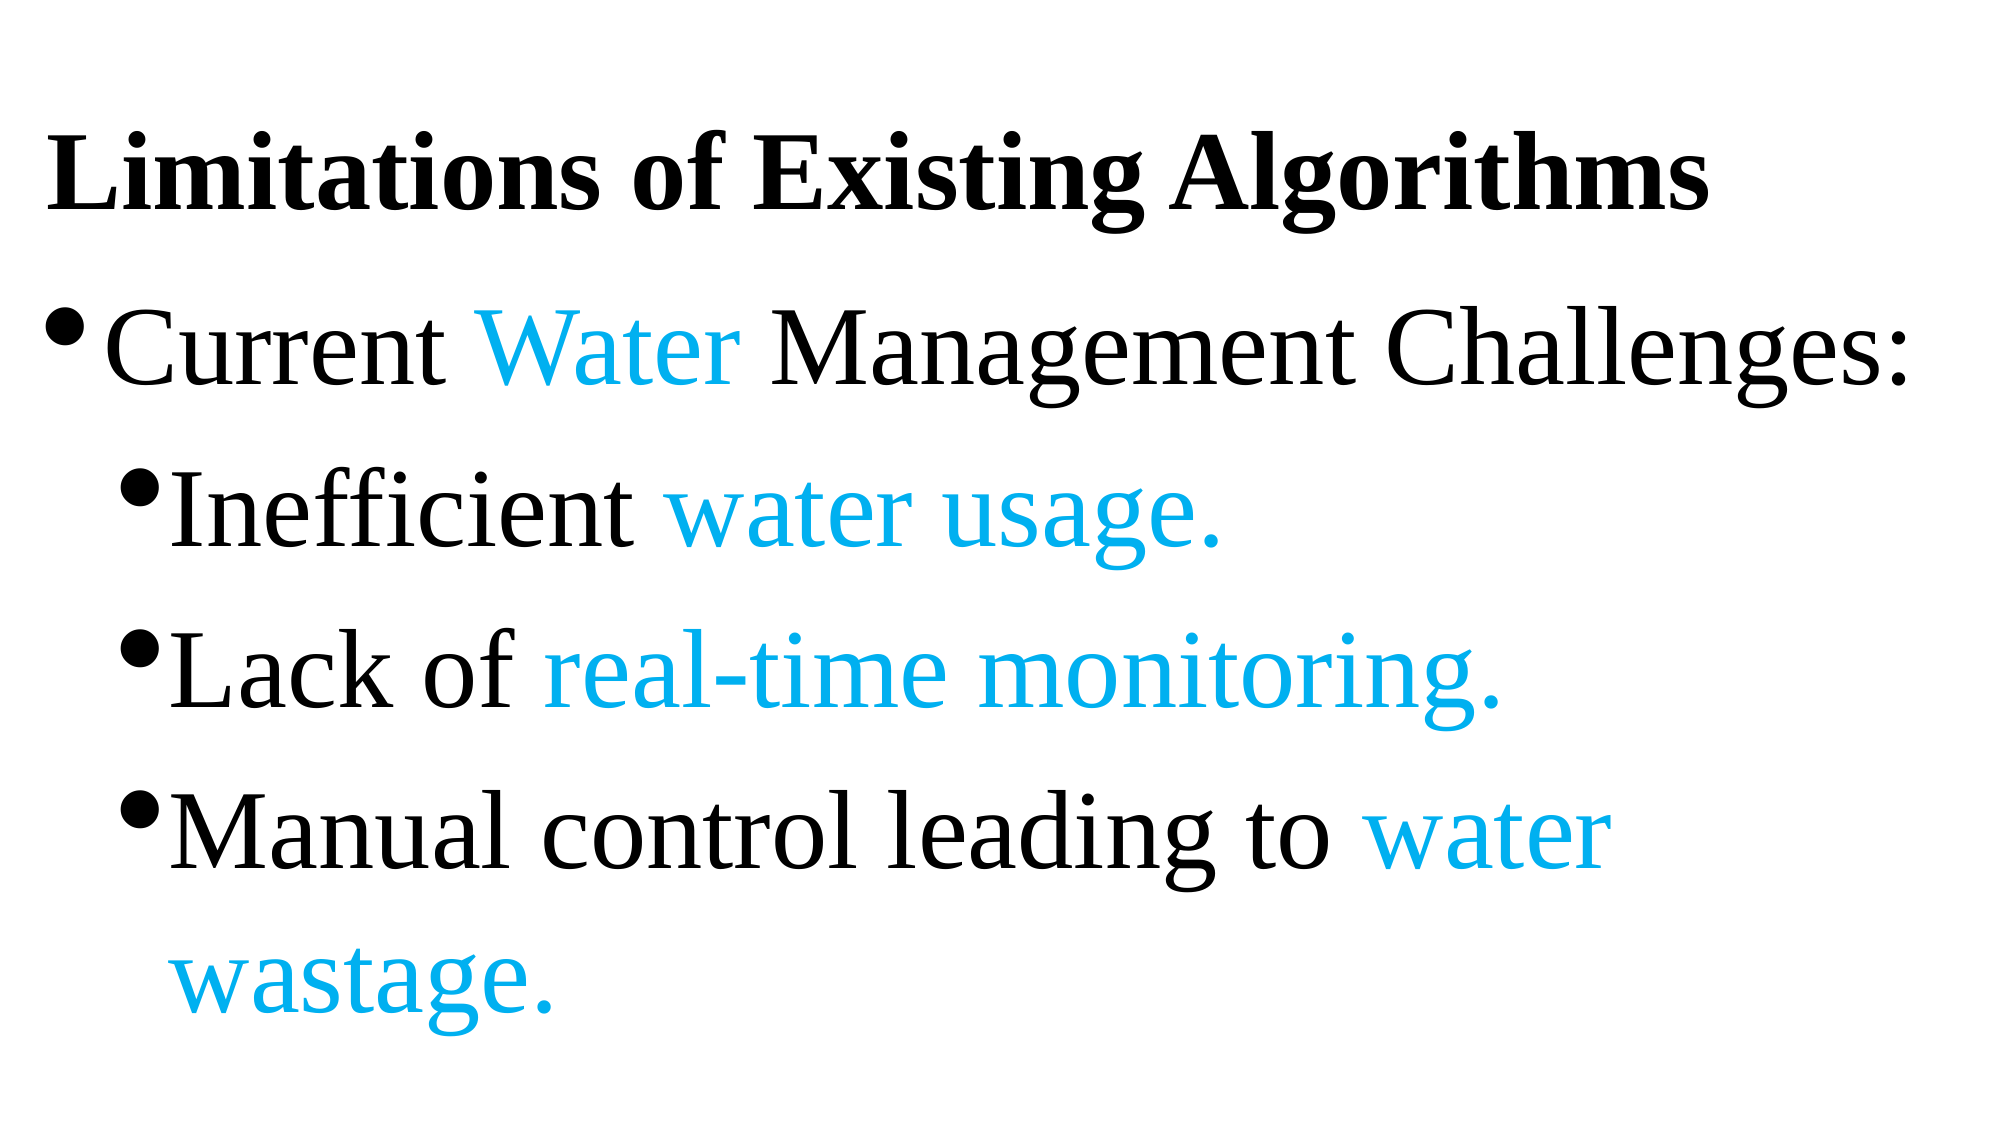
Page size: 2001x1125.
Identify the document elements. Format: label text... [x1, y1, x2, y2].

text_box Limitations of Existing Algorithms Current Water Management Challenges: Inefficient water usage. Lack of real-time monitoring. Manual control leading to water wastage. [32, 79, 1968, 1043]
